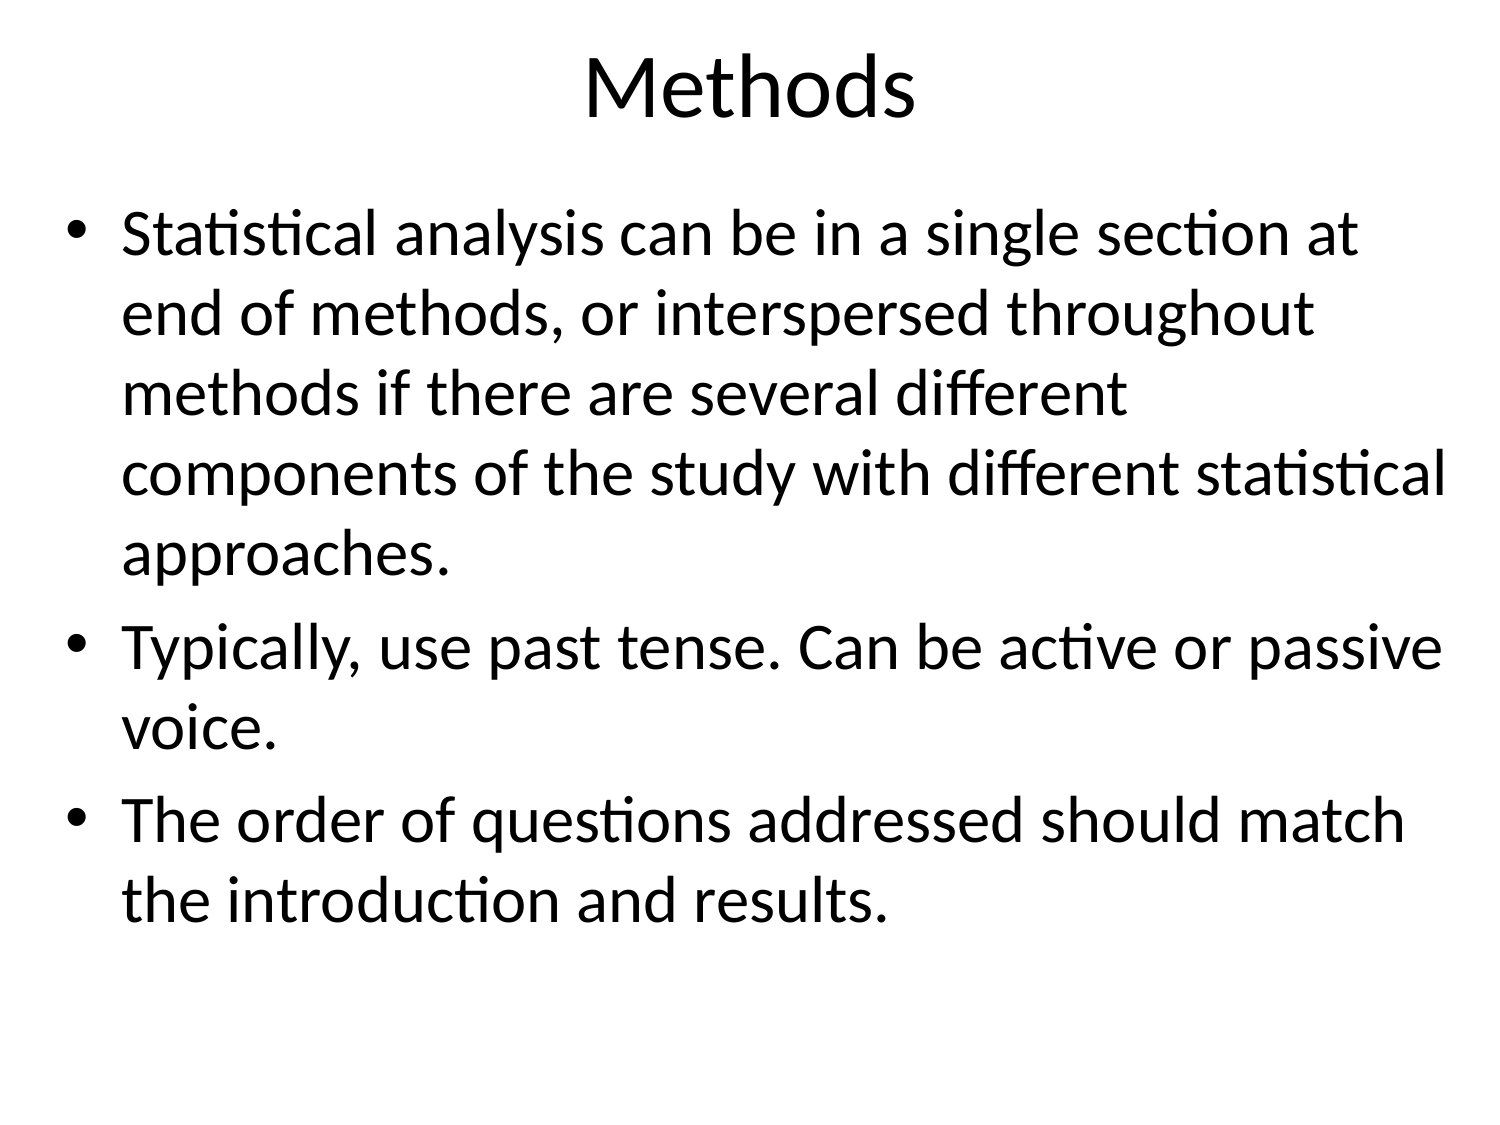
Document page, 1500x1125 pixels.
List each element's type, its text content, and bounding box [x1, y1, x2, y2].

list Statistical analysis can be in a single section at end of methods, or interspersed throughout methods if there are several different components of the study with different statistical approaches. Typically, use past tense. Can be active or passive voice. The order of questions addressed should match the introduction and results. [50, 181, 1475, 1094]
title Methods [75, 0, 1425, 175]
